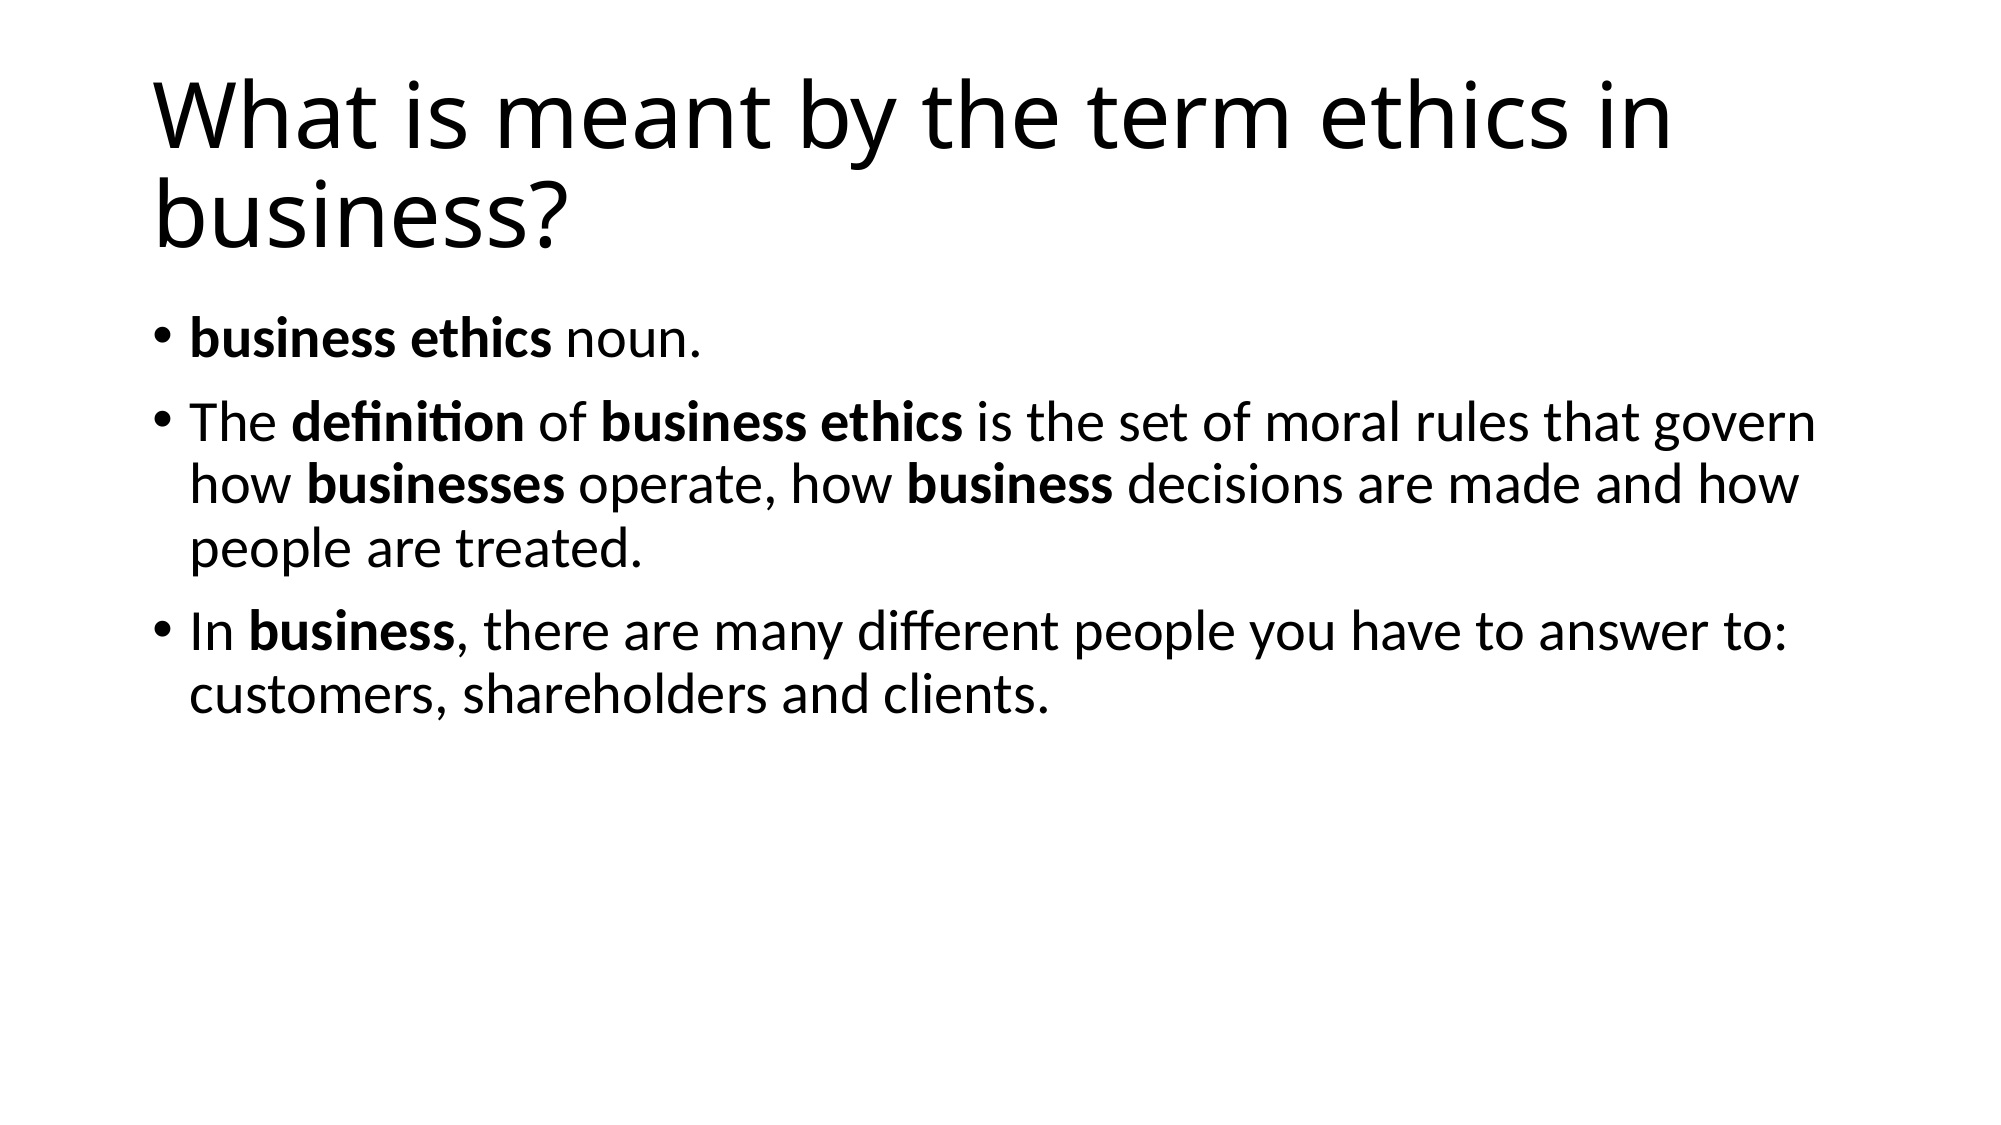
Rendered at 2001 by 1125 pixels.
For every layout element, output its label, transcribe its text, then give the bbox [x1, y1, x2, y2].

list business ethics noun. The definition of business ethics is the set of moral rules that govern how businesses operate, how business decisions are made and how people are treated. In business, there are many different people you have to answer to: customers, shareholders and clients. [137, 299, 1863, 1014]
title What is meant by the term ethics in business? [137, 59, 1863, 278]
